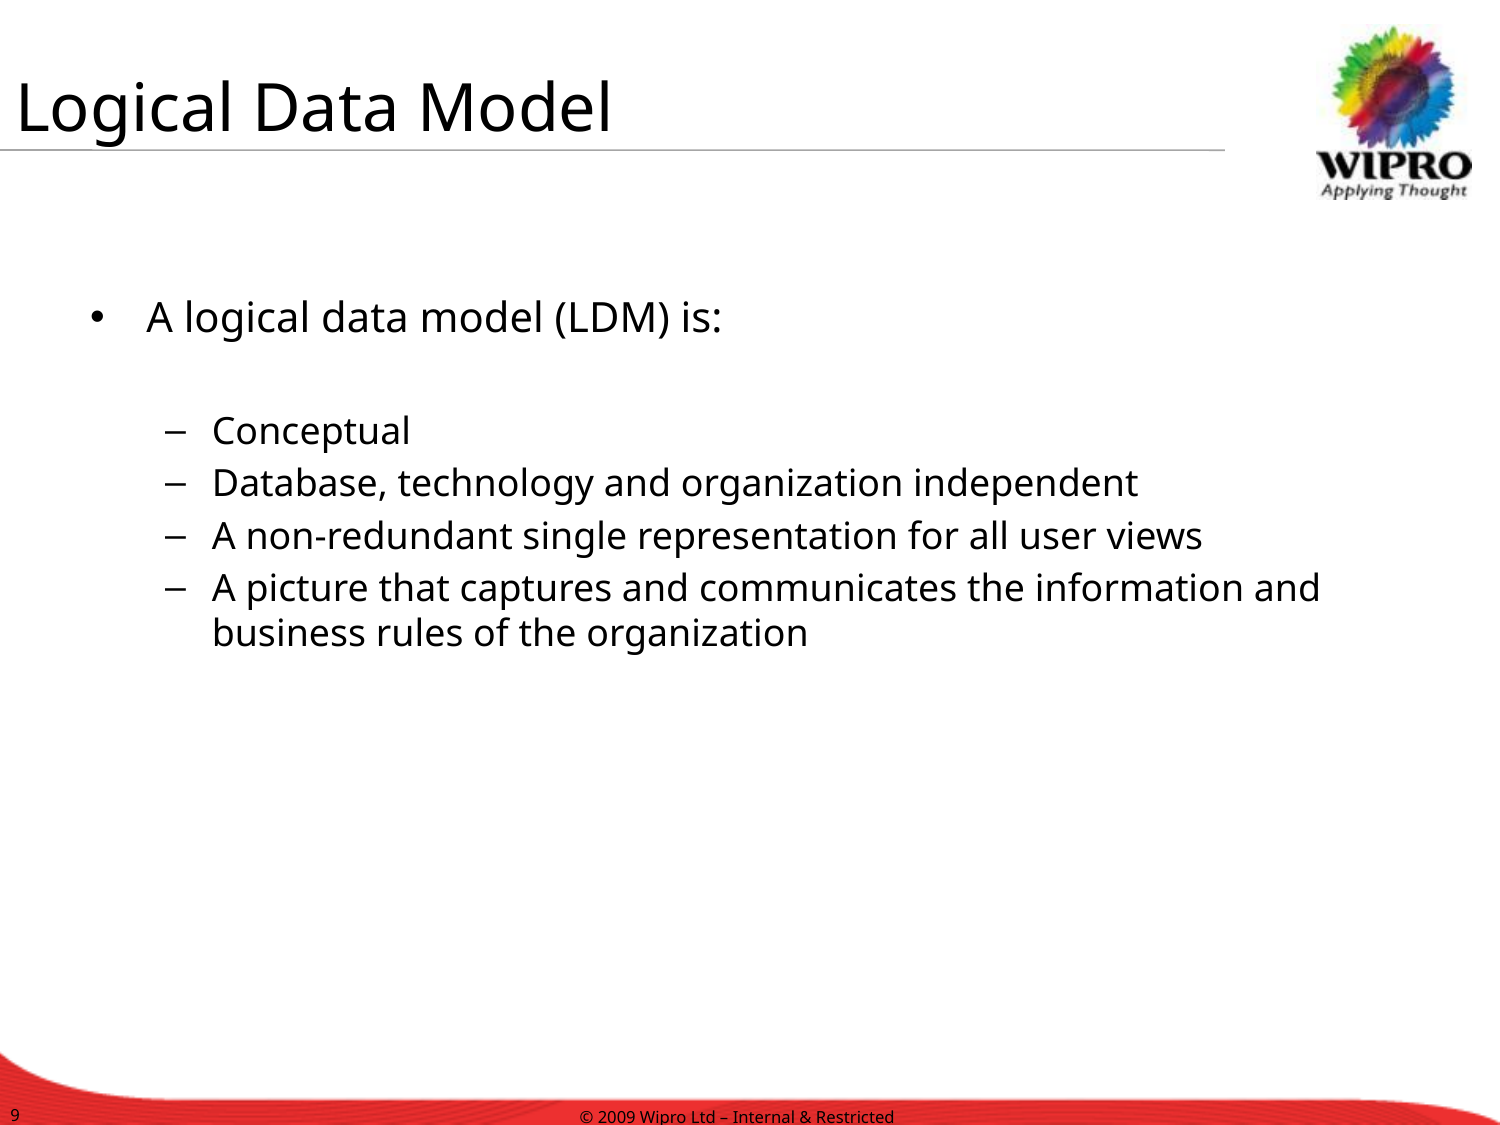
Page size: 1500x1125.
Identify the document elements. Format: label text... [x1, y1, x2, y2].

picture [0, 1037, 1500, 1125]
title Logical Data Model [0, 35, 1263, 175]
text_box A logical data model (LDM) is: Conceptual Database, technology and organization independent A non-redundant single representation for all user views A picture that captures and communicates the information and business rules of the organization [74, 224, 1425, 925]
picture [1316, 24, 1472, 200]
